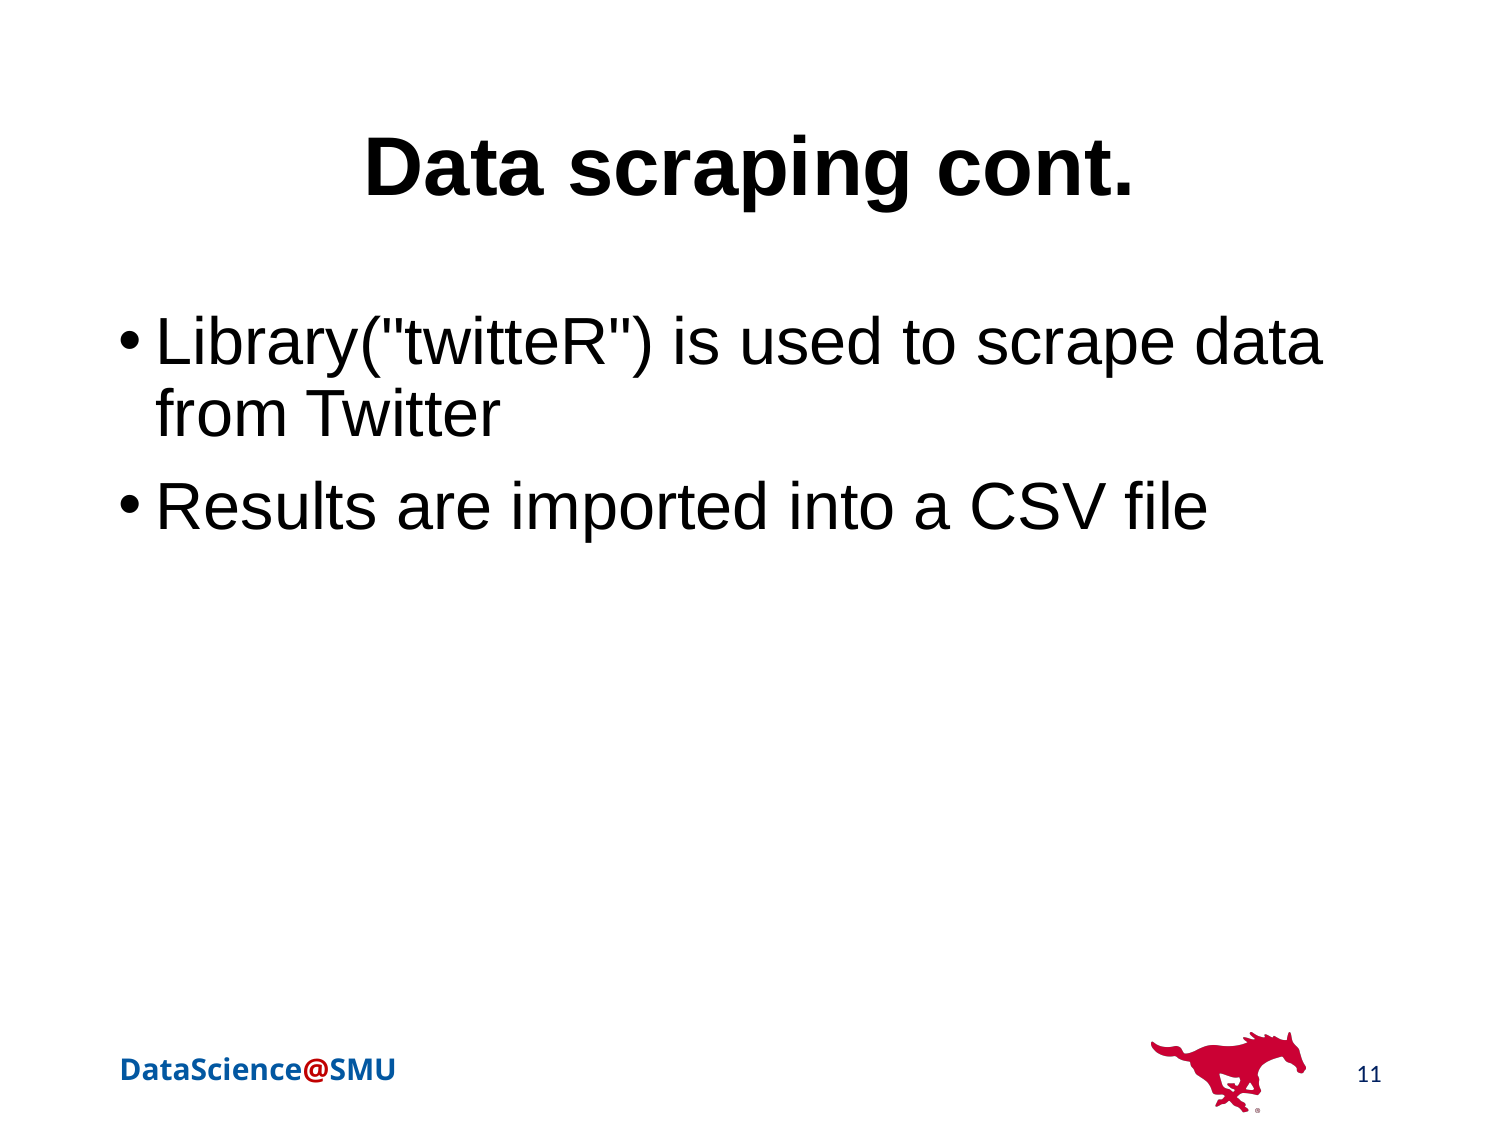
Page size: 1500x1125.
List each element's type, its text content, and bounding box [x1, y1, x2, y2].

list Library("twitteR") is used to scrape data from Twitter Results are imported into a CSV file [103, 299, 1397, 1014]
slide_number 11 [1059, 1042, 1397, 1103]
title Data scraping cont. [103, 59, 1397, 278]
picture [1151, 1032, 1306, 1042]
picture [1151, 1103, 1306, 1113]
